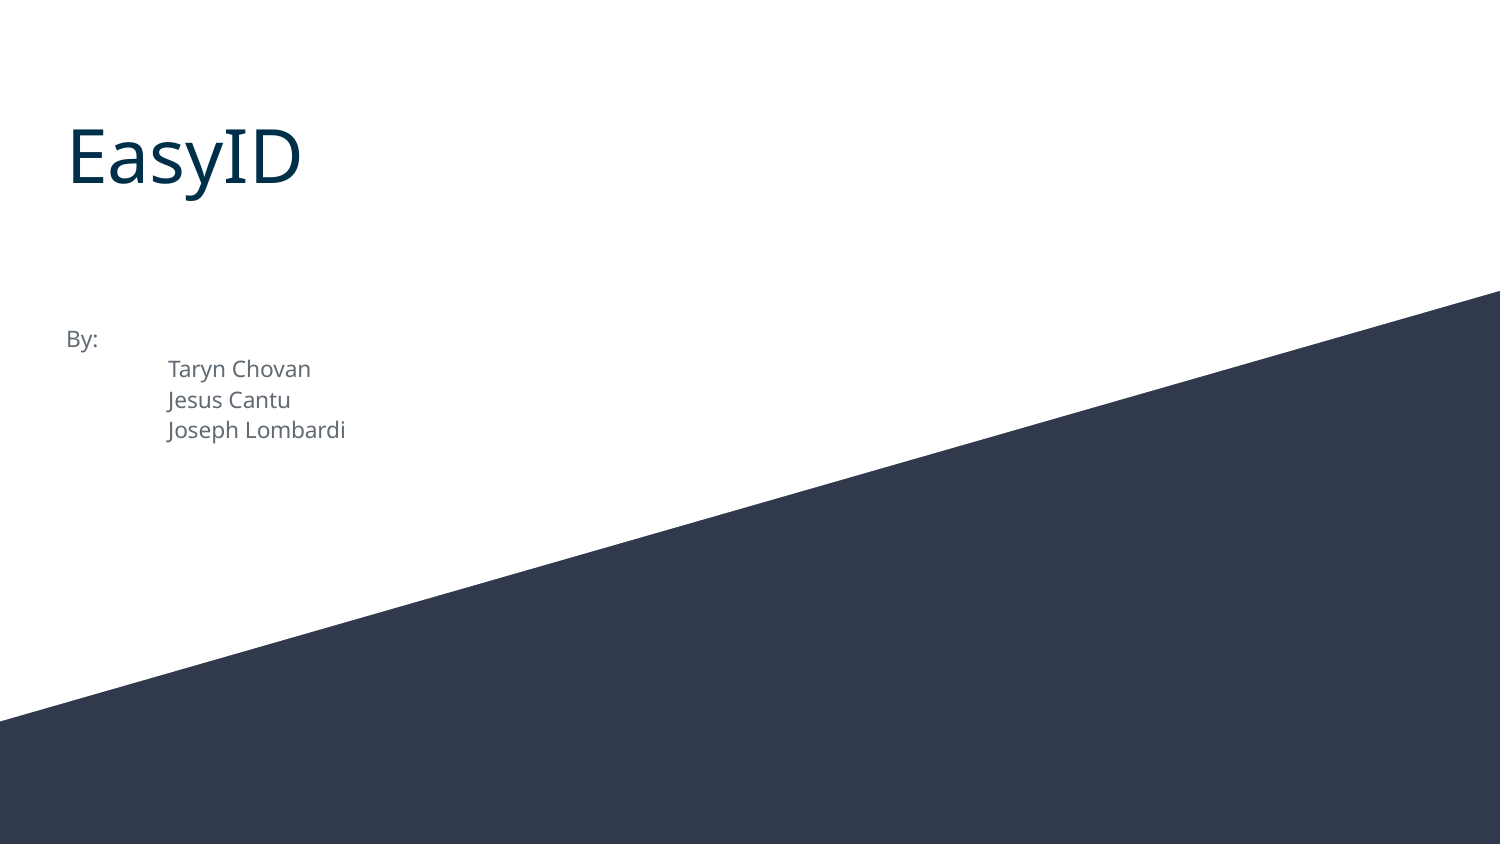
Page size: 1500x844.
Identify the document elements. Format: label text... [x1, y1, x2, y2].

subtitle By: Taryn Chovan Jesus Cantu Joseph Lombardi [51, 308, 878, 462]
title EasyID [51, 88, 1449, 299]
